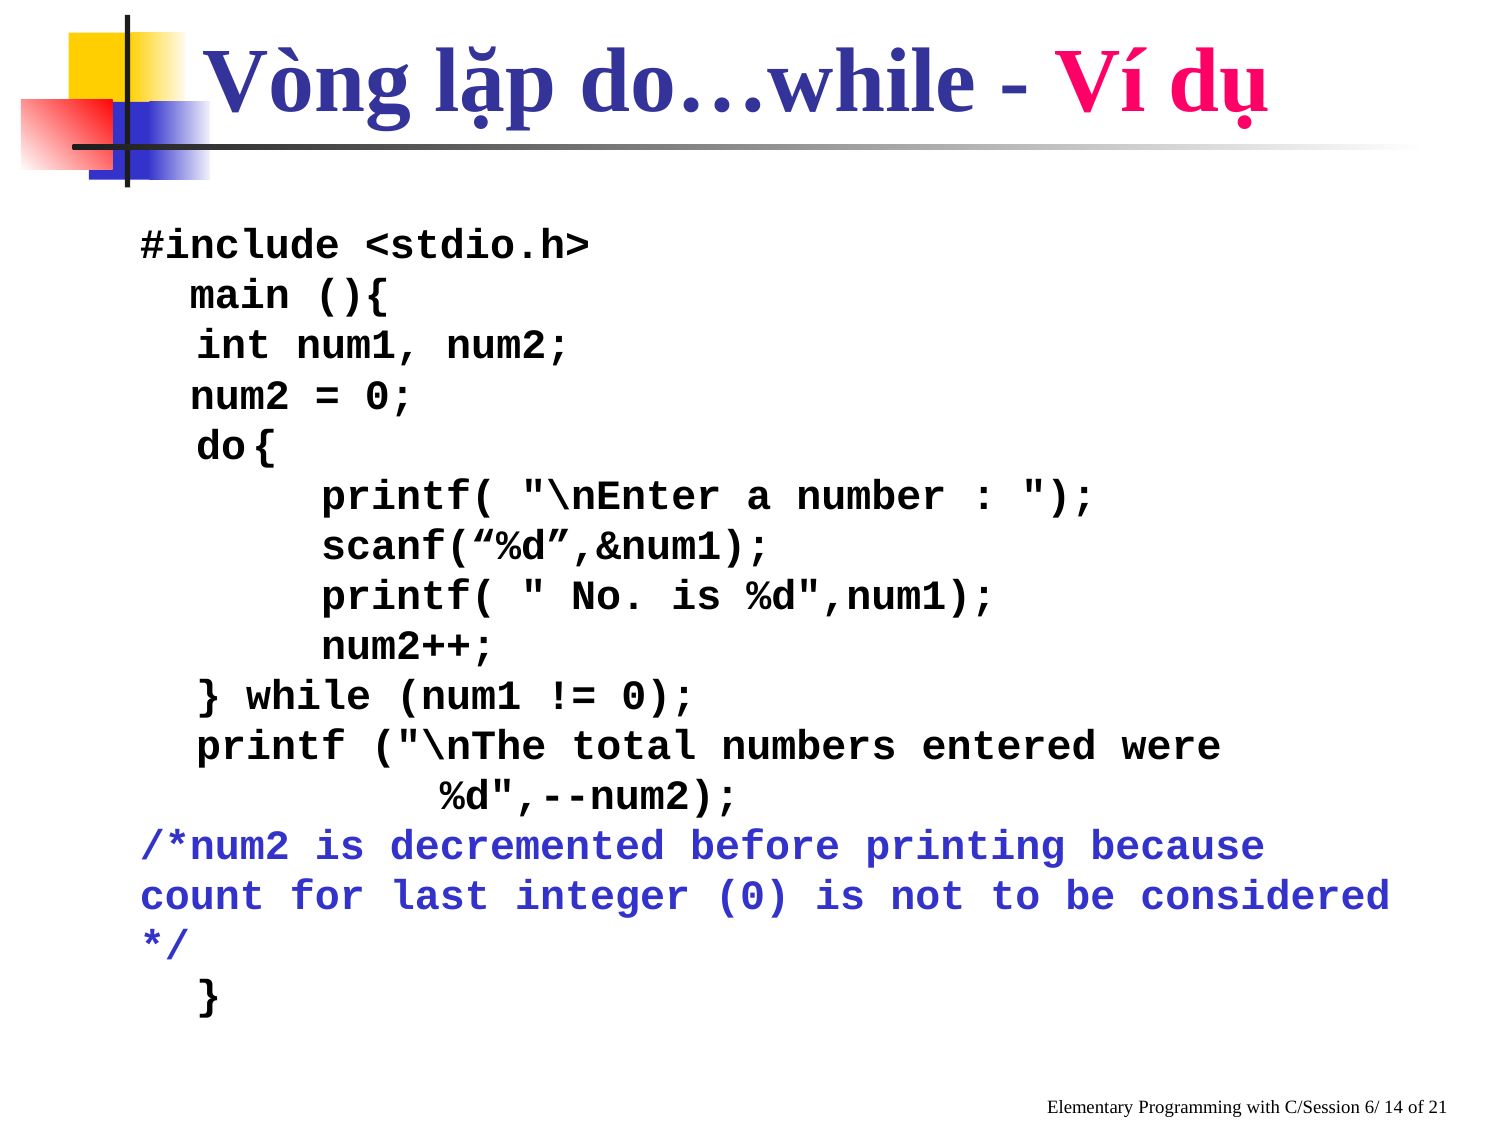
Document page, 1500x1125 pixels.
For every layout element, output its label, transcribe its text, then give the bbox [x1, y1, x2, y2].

footer Elementary Programming with C/Session 6/ 14 of 21 [549, 1050, 1463, 1125]
text_box #include <stdio.h> main (){ int num1, num2; num2 = 0; do { printf( "\nEnter a number : "); scanf(“%d”,&num1); printf( " No. is %d",num1); num2++; } while (num1 != 0); printf ("\nThe total numbers entered were %d",--num2); /*num2 is decremented before printing because count for last integer (0) is not to be considered */ } [125, 209, 1425, 1025]
text_box Vòng lặp do…while - Ví dụ [187, 2, 1425, 138]
